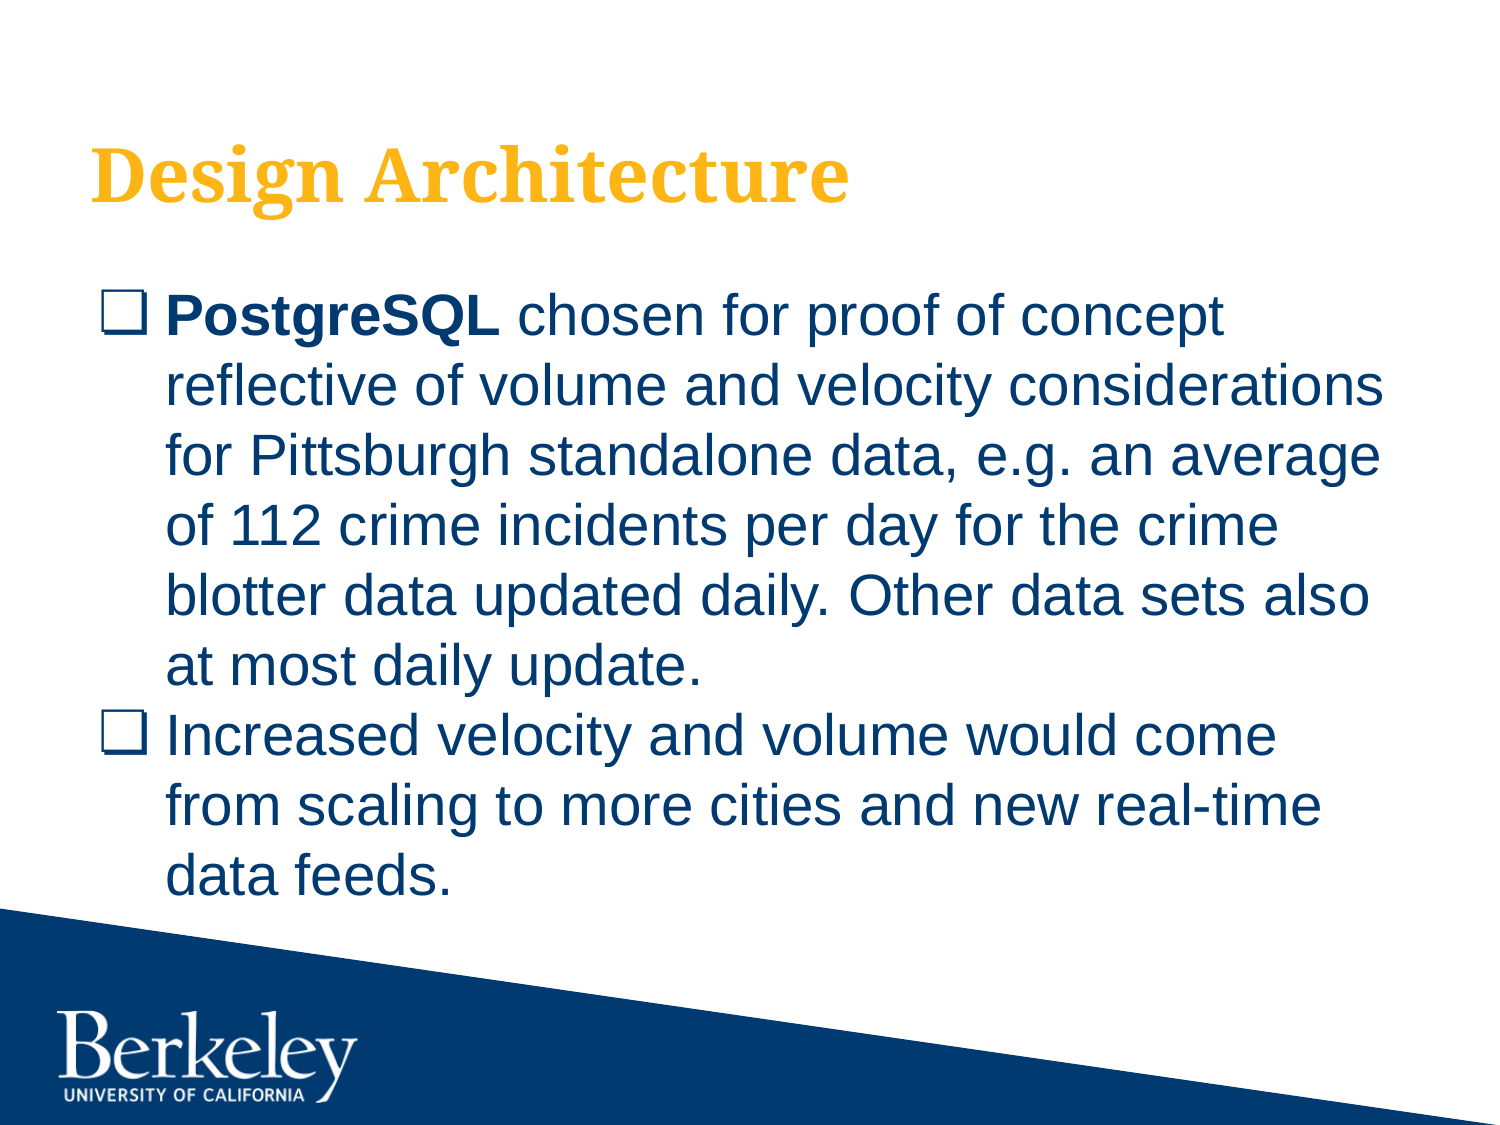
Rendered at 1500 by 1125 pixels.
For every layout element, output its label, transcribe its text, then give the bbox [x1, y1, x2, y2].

picture [56, 1010, 358, 1103]
text_box [0, 910, 1486, 1125]
list PostgreSQL chosen for proof of concept reflective of volume and velocity considerations for Pittsburgh standalone data, e.g. an average of 112 crime incidents per day for the crime blotter data updated daily. Other data sets also at most daily update. Increased velocity and volume would come from scaling to more cities and new real-time data feeds. [75, 262, 1425, 1078]
title Design Architecture [75, 45, 1425, 233]
